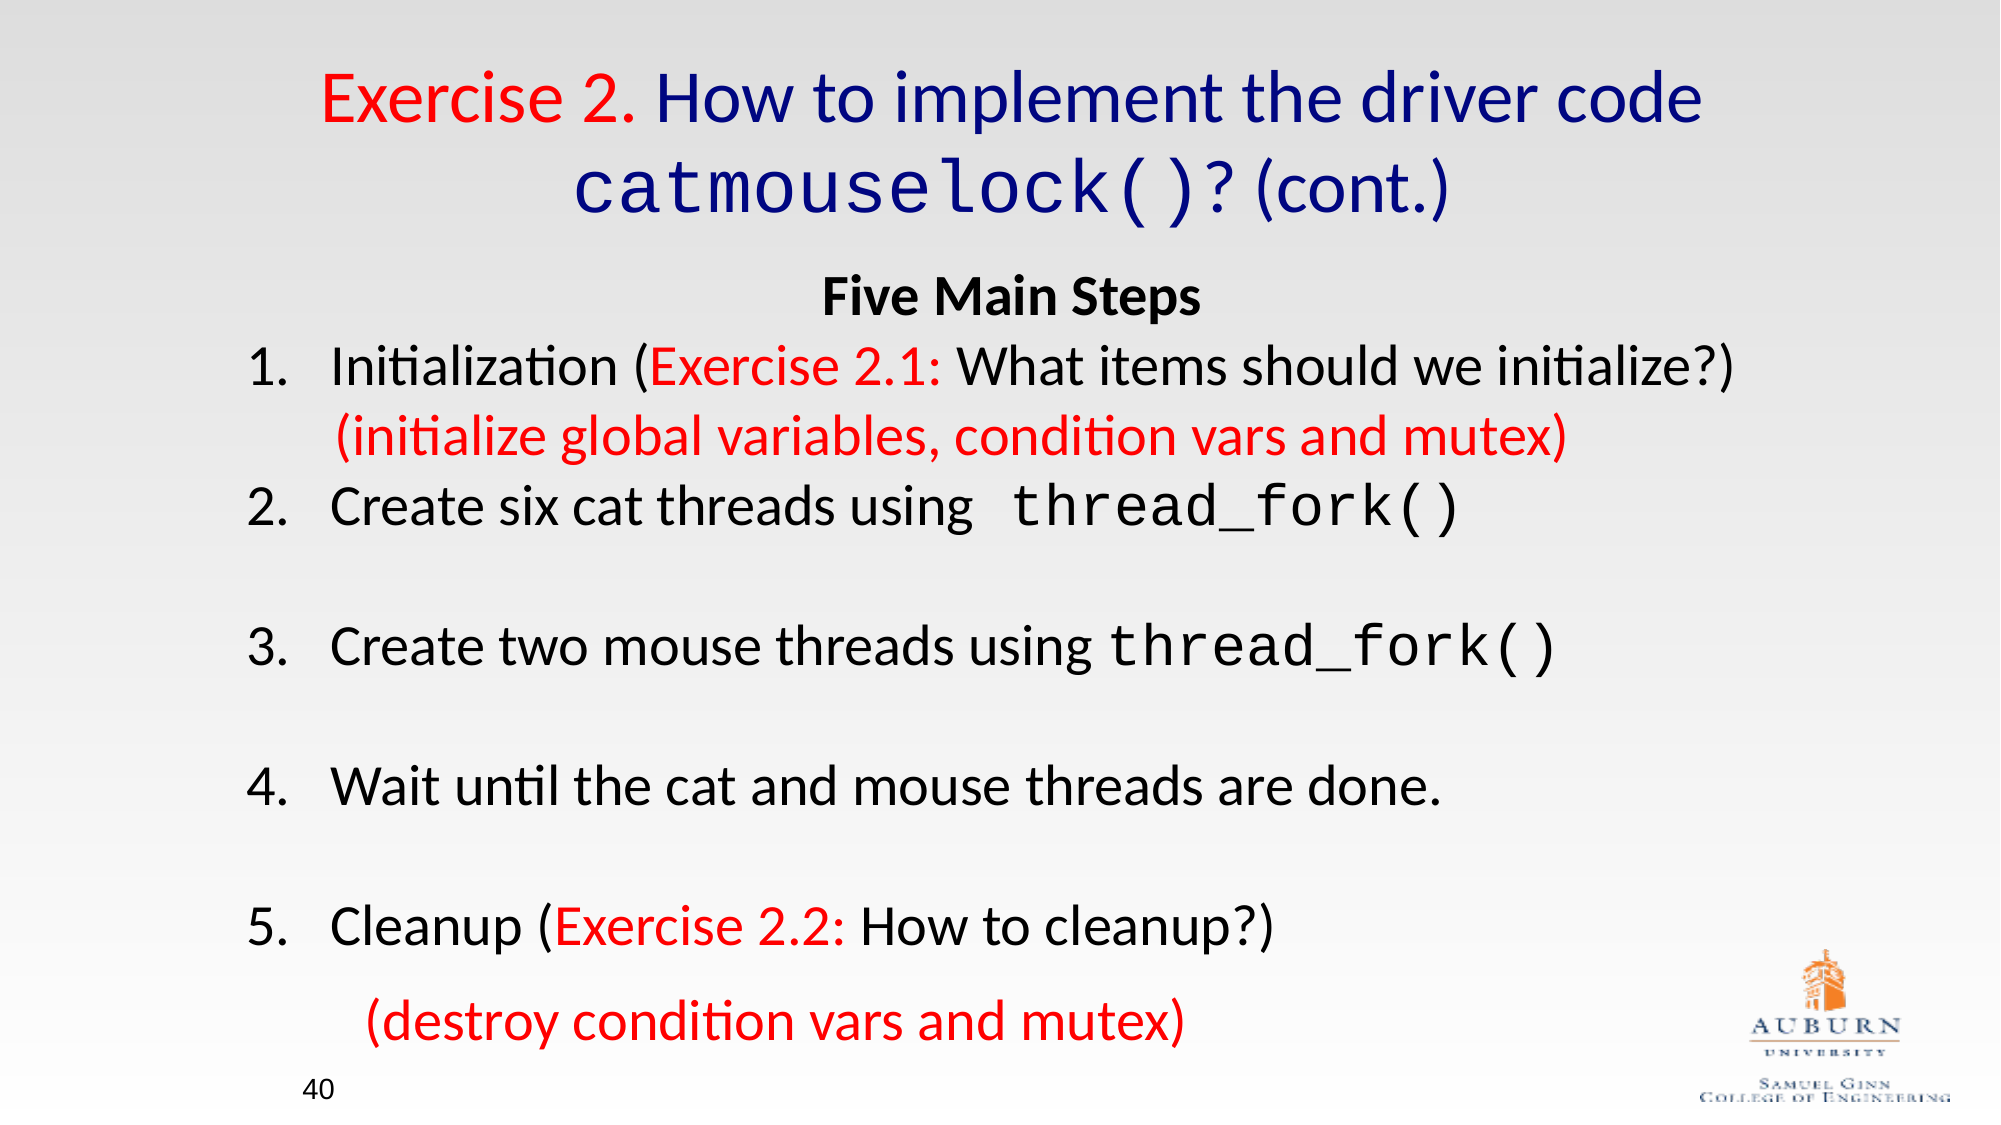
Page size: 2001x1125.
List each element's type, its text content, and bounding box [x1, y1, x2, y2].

text_box (initialize global variables, condition vars and mutex) [319, 389, 1598, 474]
text_box Five Main Steps Initialization (Exercise 2.1: What items should we initialize?) Create six cat threads using thread_fork() Create two mouse threads using thread_fork() Wait until the cat and mouse threads are done. Cleanup (Exercise 2.2: How to cleanup?) [156, 249, 1869, 965]
slide_number 40 [287, 1062, 488, 1125]
picture [1700, 949, 1950, 1102]
text_box (destroy condition vars and mutex) [274, 974, 1243, 1060]
title Exercise 2. How to implement the driver code catmouselock()? (cont.) [275, 24, 1750, 249]
